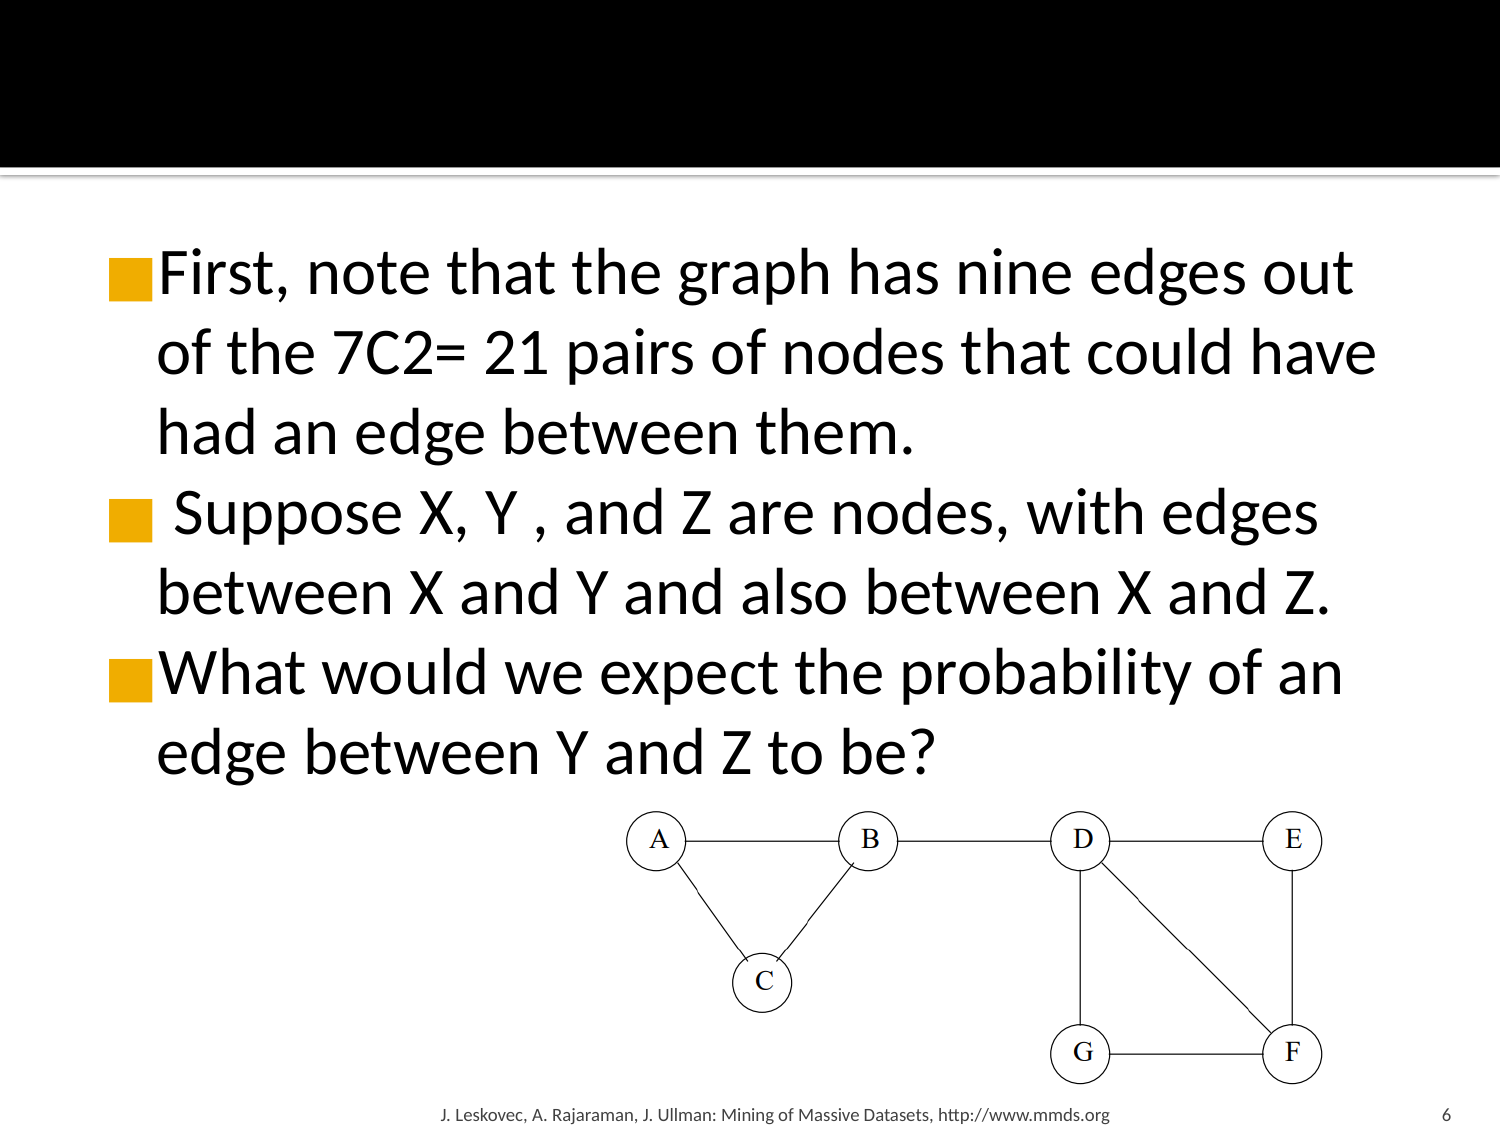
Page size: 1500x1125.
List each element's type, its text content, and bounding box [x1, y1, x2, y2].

list First, note that the graph has nine edges out of the 7C2= 21 pairs of nodes that could have had an edge between them. Suppose X, Y , and Z are nodes, with edges between X and Y and also between X and Z. What would we expect the probability of an edge between Y and Z to be? [75, 212, 1425, 1075]
slide_number ‹#› [1345, 1080, 1467, 1125]
picture [587, 796, 1359, 1103]
footer J. Leskovec, A. Rajaraman, J. Ullman: Mining of Massive Datasets, http://www.mmds.org [433, 1080, 1337, 1125]
